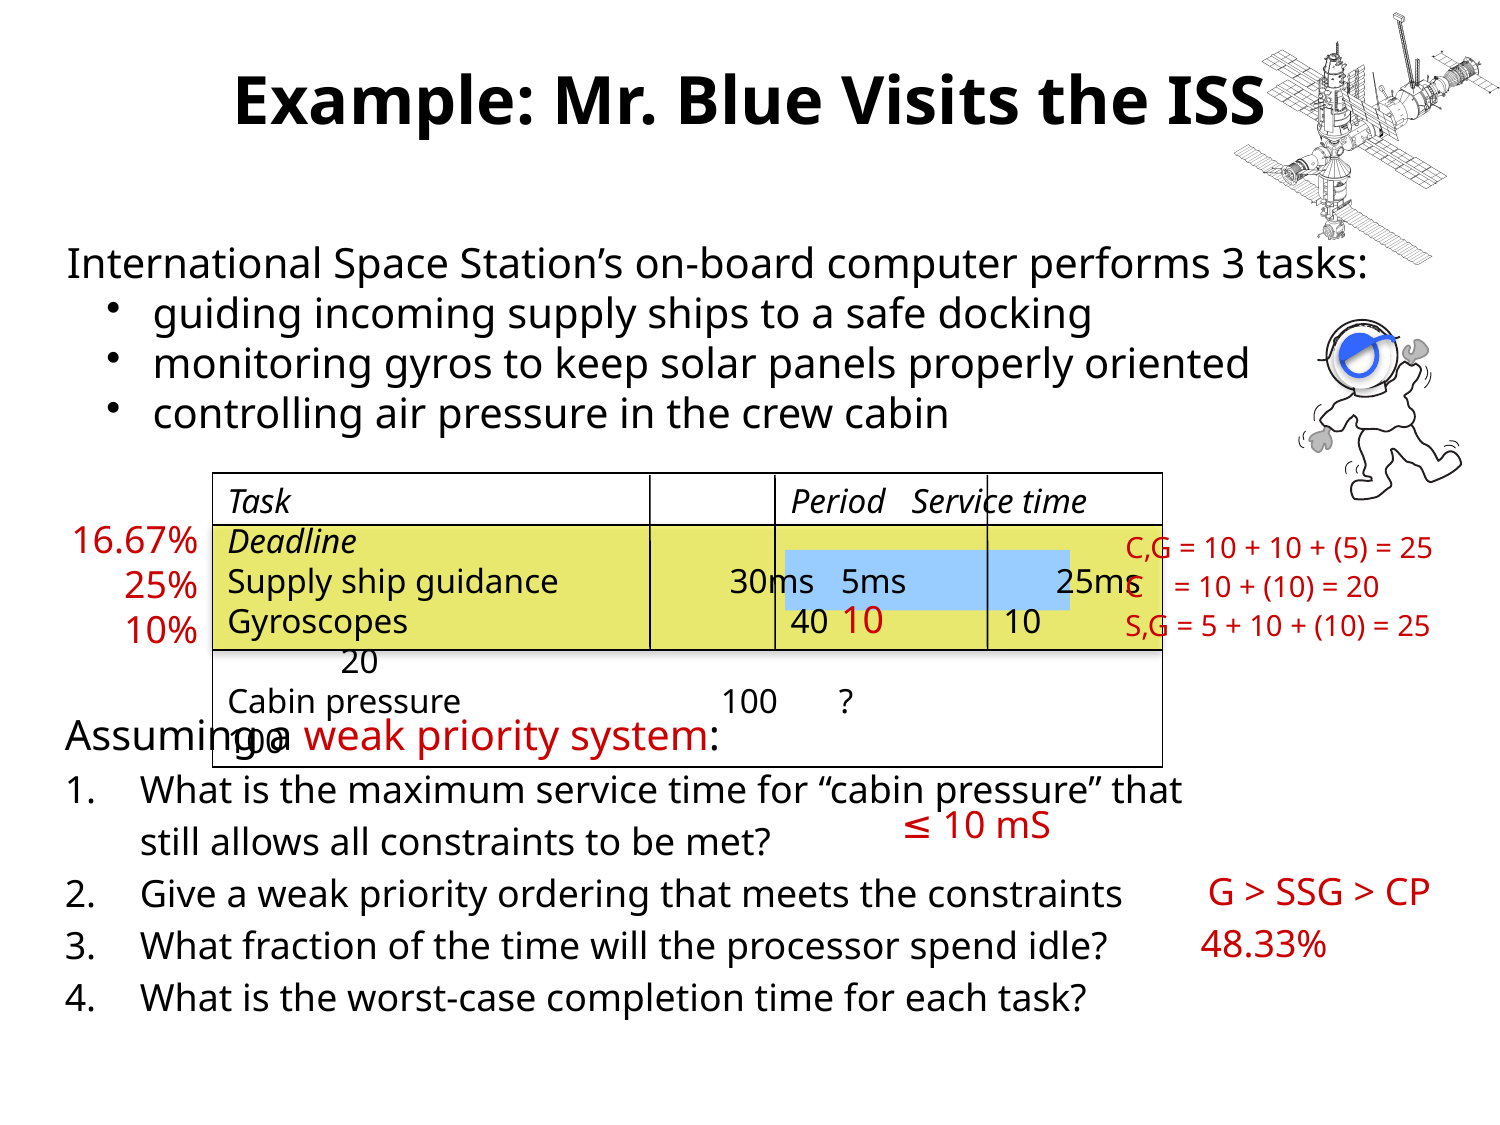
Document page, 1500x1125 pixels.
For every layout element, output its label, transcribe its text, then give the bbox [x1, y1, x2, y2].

text_box C,G = 10 + 10 + (5) = 25 C = 10 + (10) = 20 S,G = 5 + 10 + (10) = 25 [1110, 517, 1449, 650]
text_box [1340, 334, 1394, 377]
title Example: Mr. Blue Visits the ISS [75, 45, 1229, 150]
text_box Task Period Service time Deadline Supply ship guidance 30ms 5ms 25ms Gyroscopes 40 10 20 Cabin pressure 100 ? 100 [988, 526, 1163, 699]
text_box International Space Station’s on-board computer performs 3 tasks: guiding incoming supply ships to a safe docking monitoring gyros to keep solar panels properly oriented controlling air pressure in the crew cabin [52, 229, 1384, 445]
text_box Task Period Service time Deadline Supply ship guidance 30ms 5ms 25ms Gyroscopes 40 10 20 Cabin pressure 100 ? 100 [212, 526, 987, 699]
text_box 16.67% 25% 10% [56, 508, 214, 659]
picture [1287, 306, 1474, 513]
text_box Task Period Service time Deadline Supply ship guidance 30ms 5ms 25ms Gyroscopes 40 10 20 Cabin pressure 100 ? 100 [212, 472, 1163, 525]
picture [1234, 12, 1500, 265]
text_box Assuming a weak priority system: What is the maximum service time for “cabin pressure” that still allows all constraints to be met? Give a weak priority ordering that meets the constraints What fraction of the time will the processor spend idle? What is the worst-case completion time for each task? [50, 699, 1228, 1027]
text_box 48.33% [1185, 912, 1343, 973]
text_box G > SSG > CP [1192, 860, 1447, 920]
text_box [784, 549, 1071, 855]
